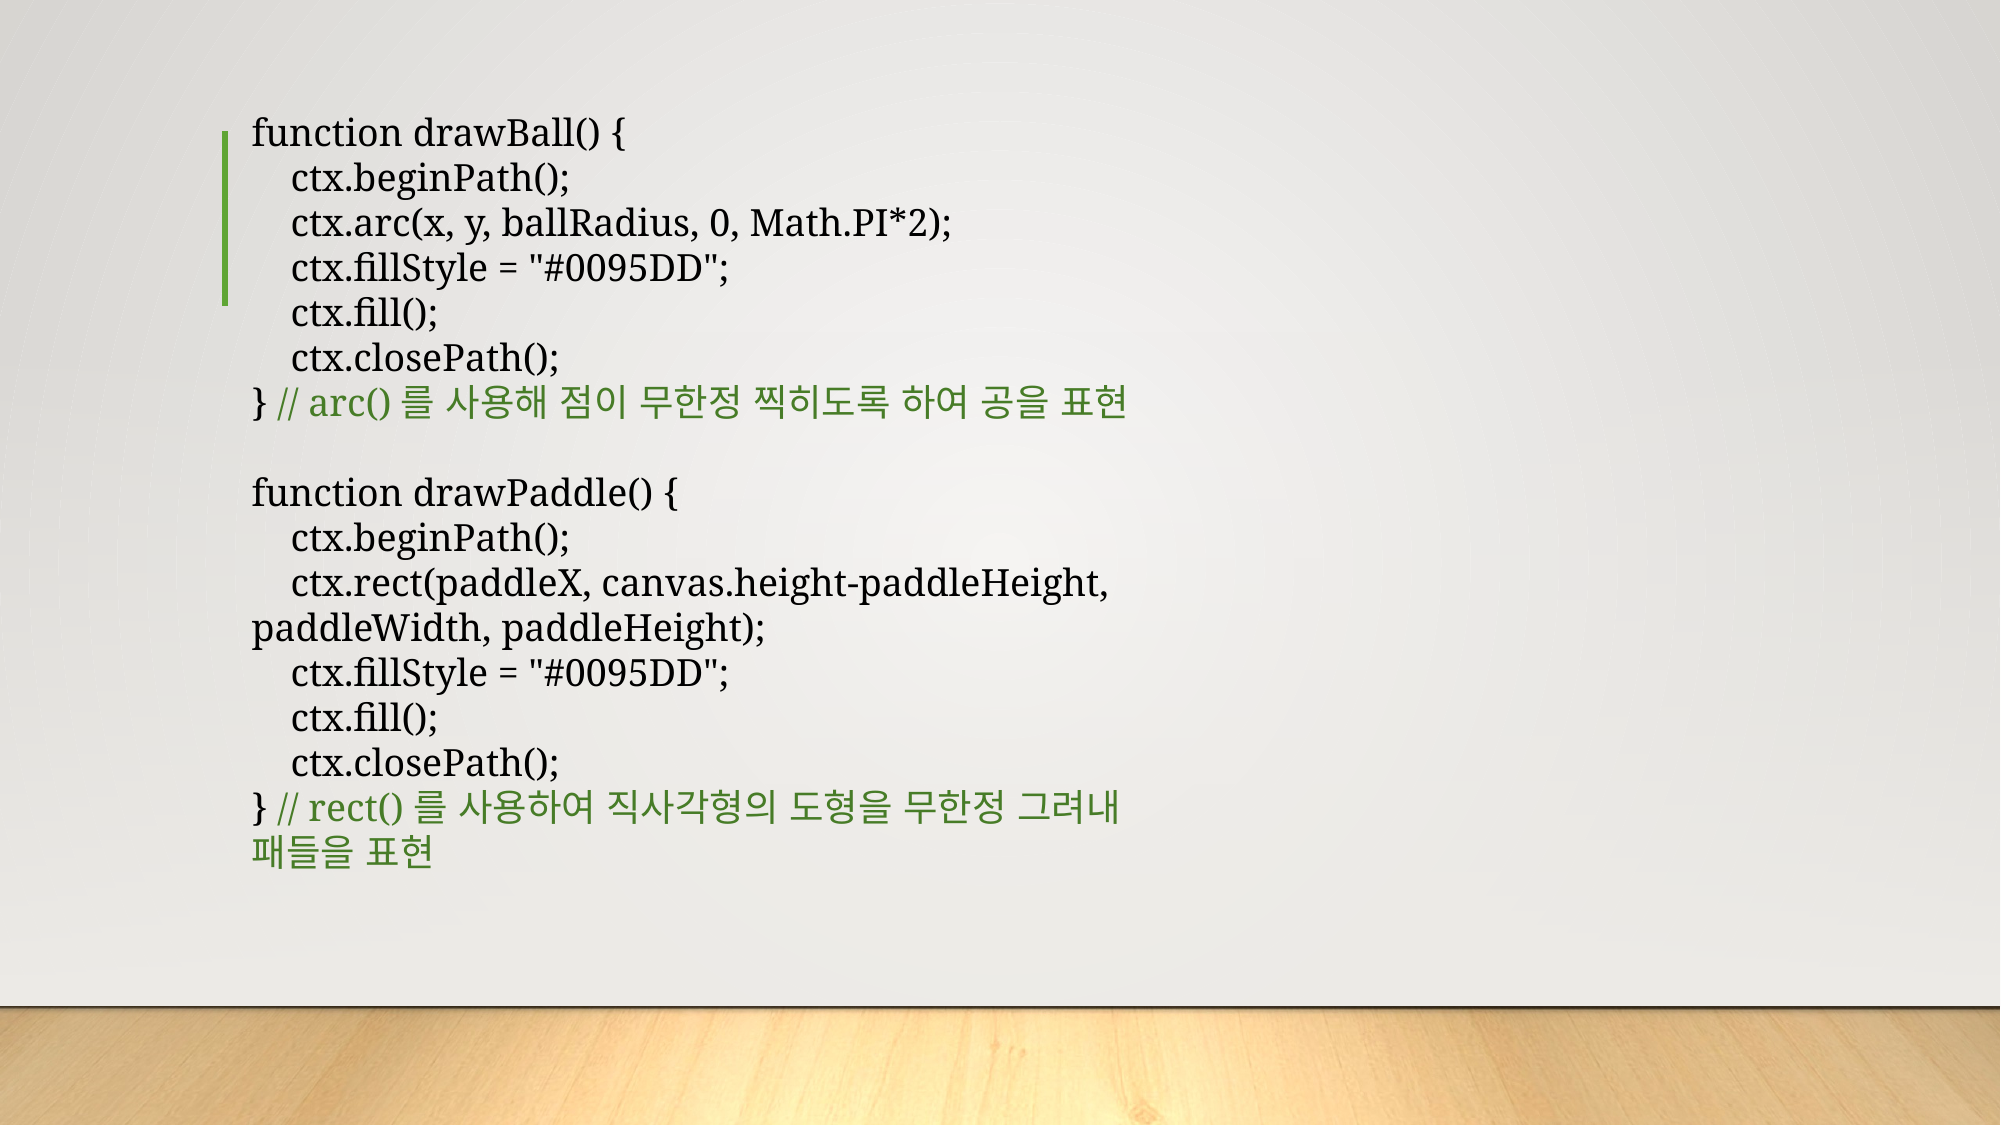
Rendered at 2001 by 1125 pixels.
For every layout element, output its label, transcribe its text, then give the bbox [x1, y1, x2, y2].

picture [0, 1006, 2000, 1125]
text_box function drawBall() { ctx.beginPath(); ctx.arc(x, y, ballRadius, 0, Math.PI*2); ctx.fillStyle = "#0095DD"; ctx.fill(); ctx.closePath(); } // arc()를 사용해 점이 무한정 찍히도록 하여 공을 표현 function drawPaddle() { ctx.beginPath(); ctx.rect(paddleX, canvas.height-paddleHeight, paddleWidth, paddleHeight); ctx.fillStyle = "#0095DD"; ctx.fill(); ctx.closePath(); } // rect()를 사용하여 직사각형의 도형을 무한정 그려내 패들을 표현 [236, 101, 1237, 882]
